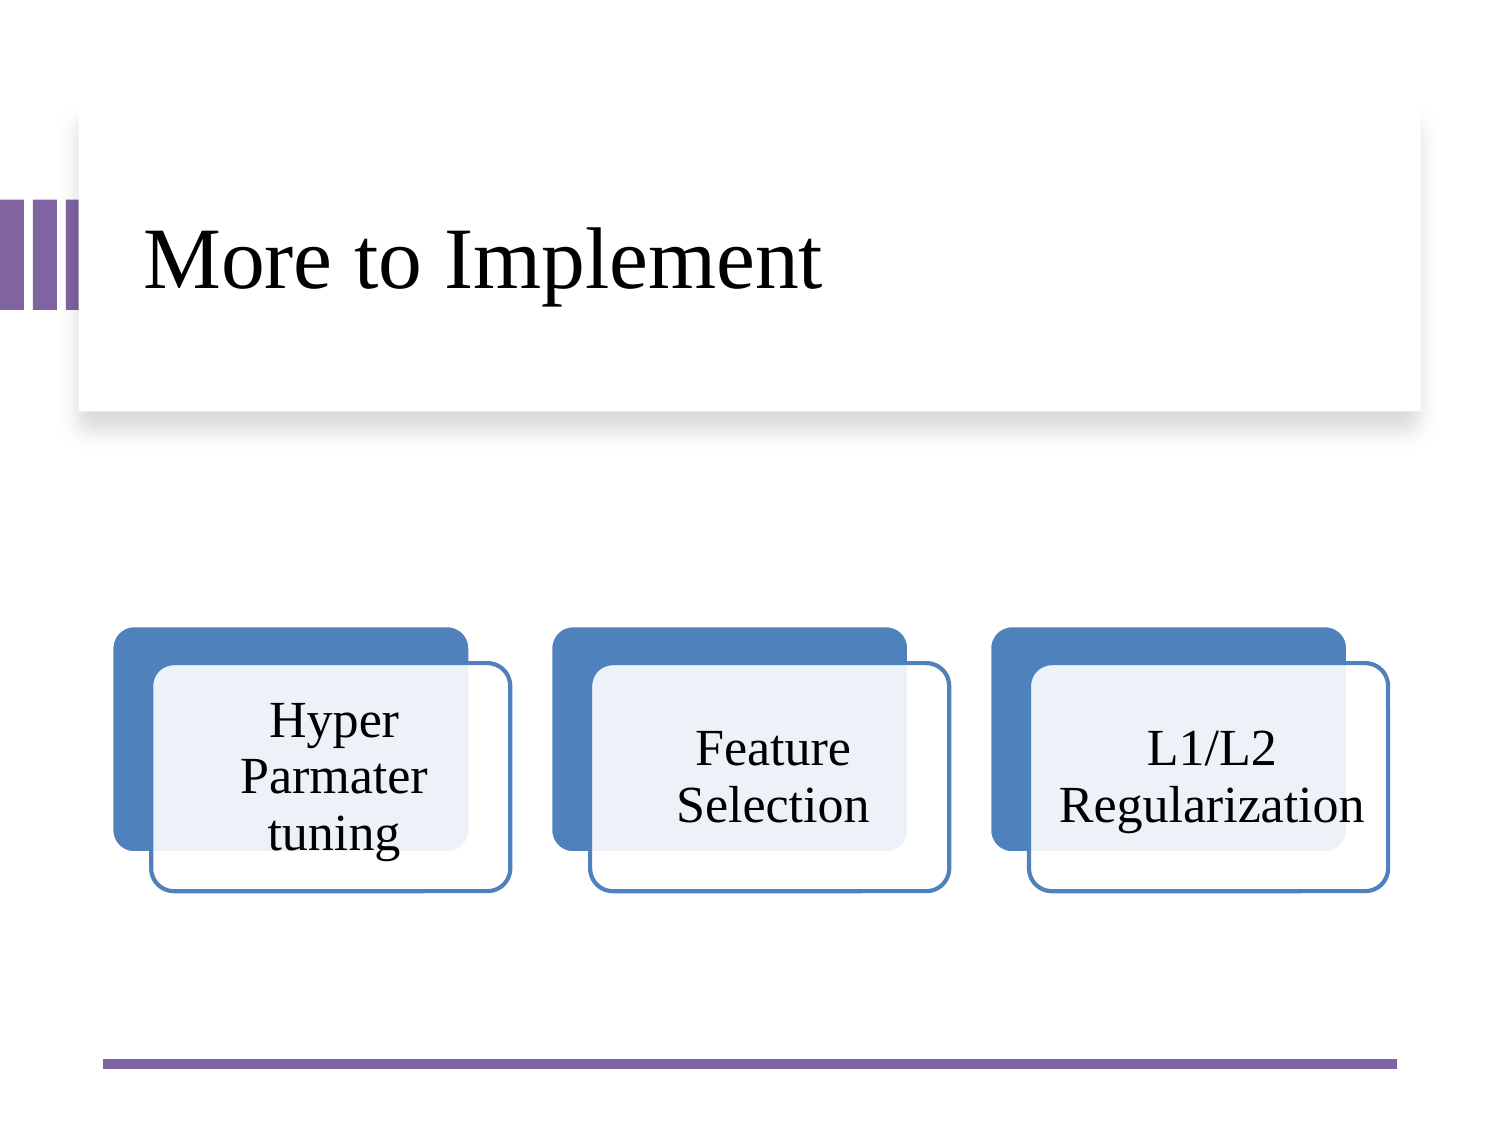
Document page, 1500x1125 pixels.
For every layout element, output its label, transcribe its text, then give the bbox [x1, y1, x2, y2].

text_box [0, 0, 1500, 1125]
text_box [110, 494, 1389, 1022]
text_box [77, 99, 1423, 413]
title More to Implement [128, 132, 1380, 388]
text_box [0, 199, 91, 311]
